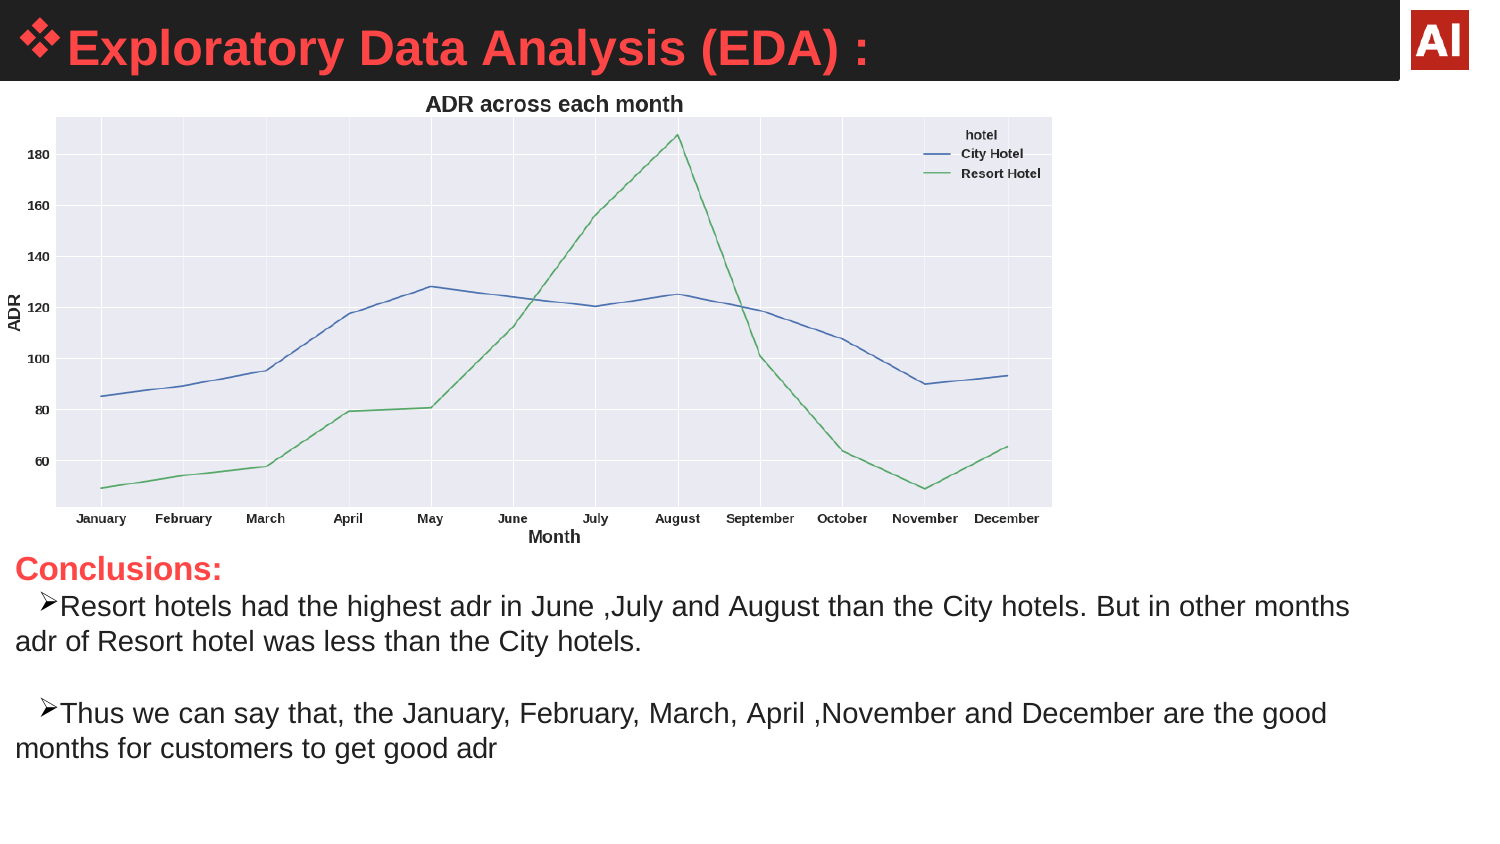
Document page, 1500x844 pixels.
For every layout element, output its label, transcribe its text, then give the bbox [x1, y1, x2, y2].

text_box Conclusions: Resort hotels had the highest adr in June ,July and August than the City hotels. But in other months adr of Resort hotel was less than the City hotels. Thus we can say that, the January, February, March, April ,November and December are the good months for customers to get good adr [12, 545, 1410, 764]
picture [1411, 10, 1469, 70]
picture [0, 88, 1058, 552]
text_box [0, 0, 1401, 81]
